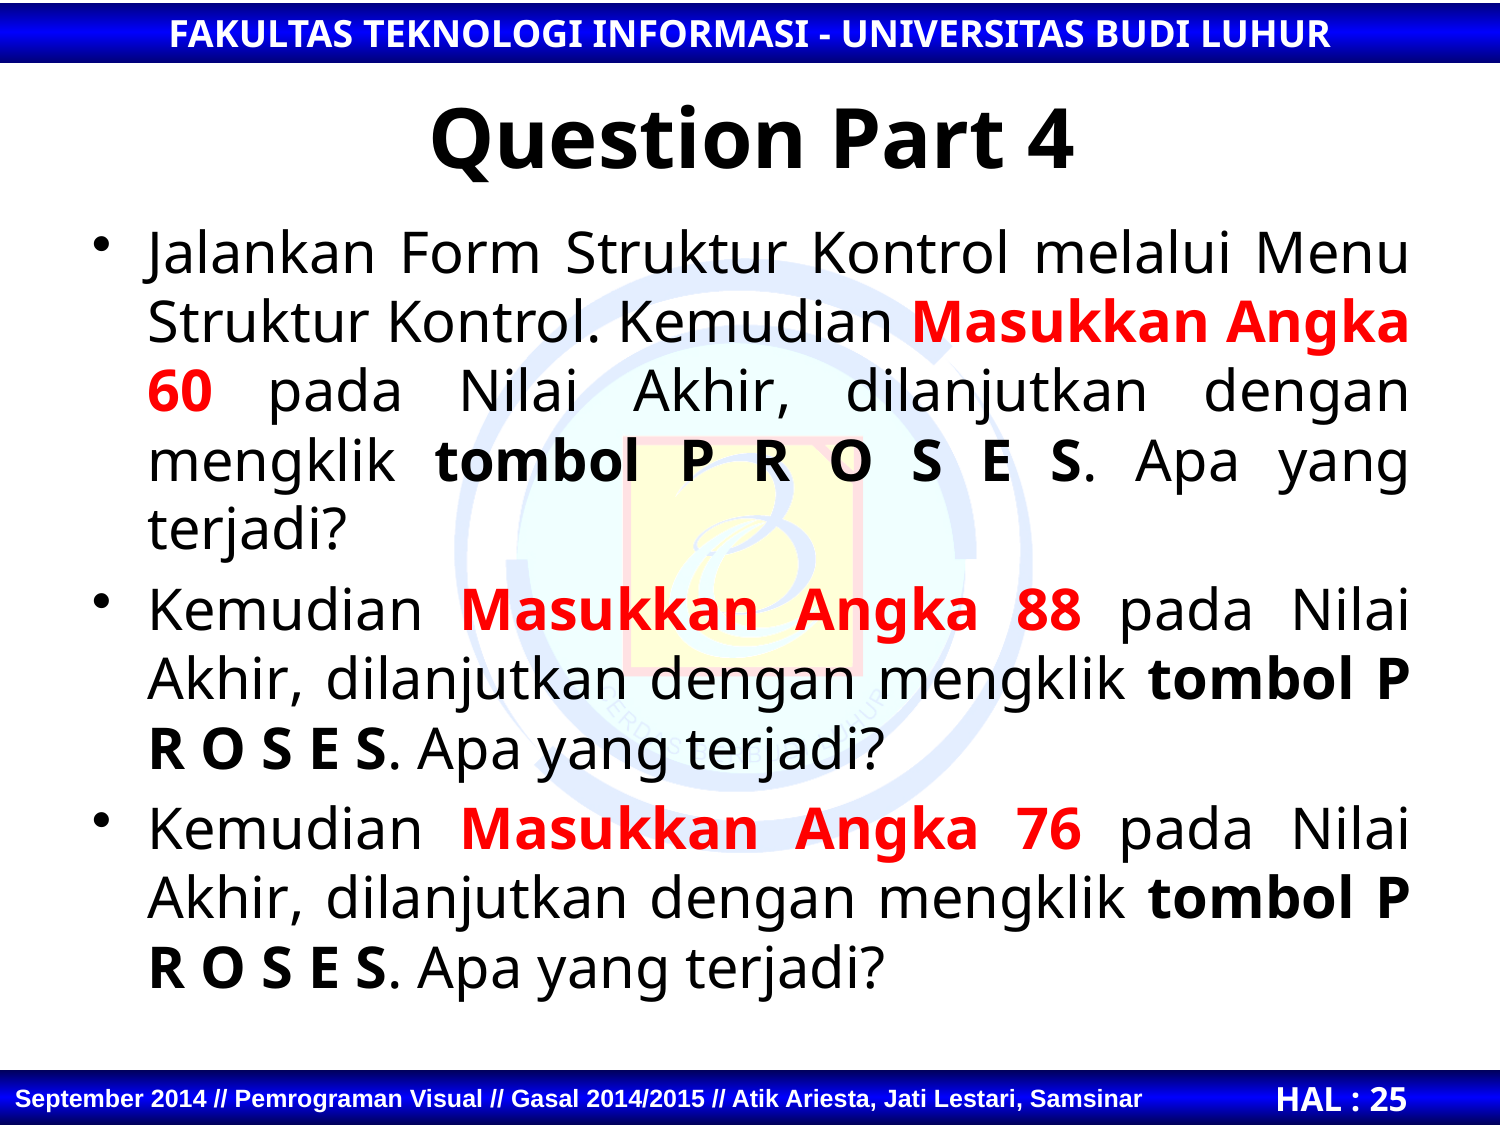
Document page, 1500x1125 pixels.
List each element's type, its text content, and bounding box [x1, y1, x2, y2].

title Question Part 4 [76, 74, 1428, 197]
list Jalankan Form Struktur Kontrol melalui Menu Struktur Kontrol. Kemudian Masukkan Angka 60 pada Nilai Akhir, dilanjutkan dengan mengklik tombol P R O S E S. Apa yang terjadi? Kemudian Masukkan Angka 88 pada Nilai Akhir, dilanjutkan dengan mengklik tombol P R O S E S. Apa yang terjadi? Kemudian Masukkan Angka 76 pada Nilai Akhir, dilanjutkan dengan mengklik tombol P R O S E S. Apa yang terjadi? [76, 208, 1428, 1012]
